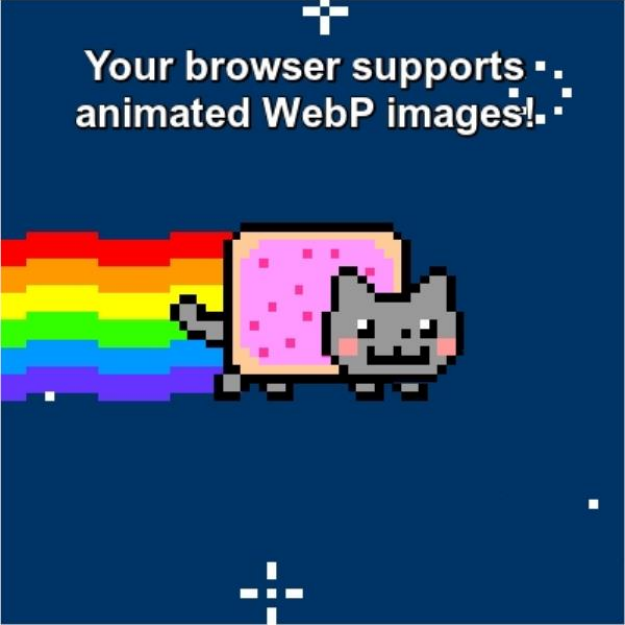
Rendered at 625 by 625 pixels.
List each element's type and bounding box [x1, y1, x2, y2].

text_box [0, 0, 625, 625]
